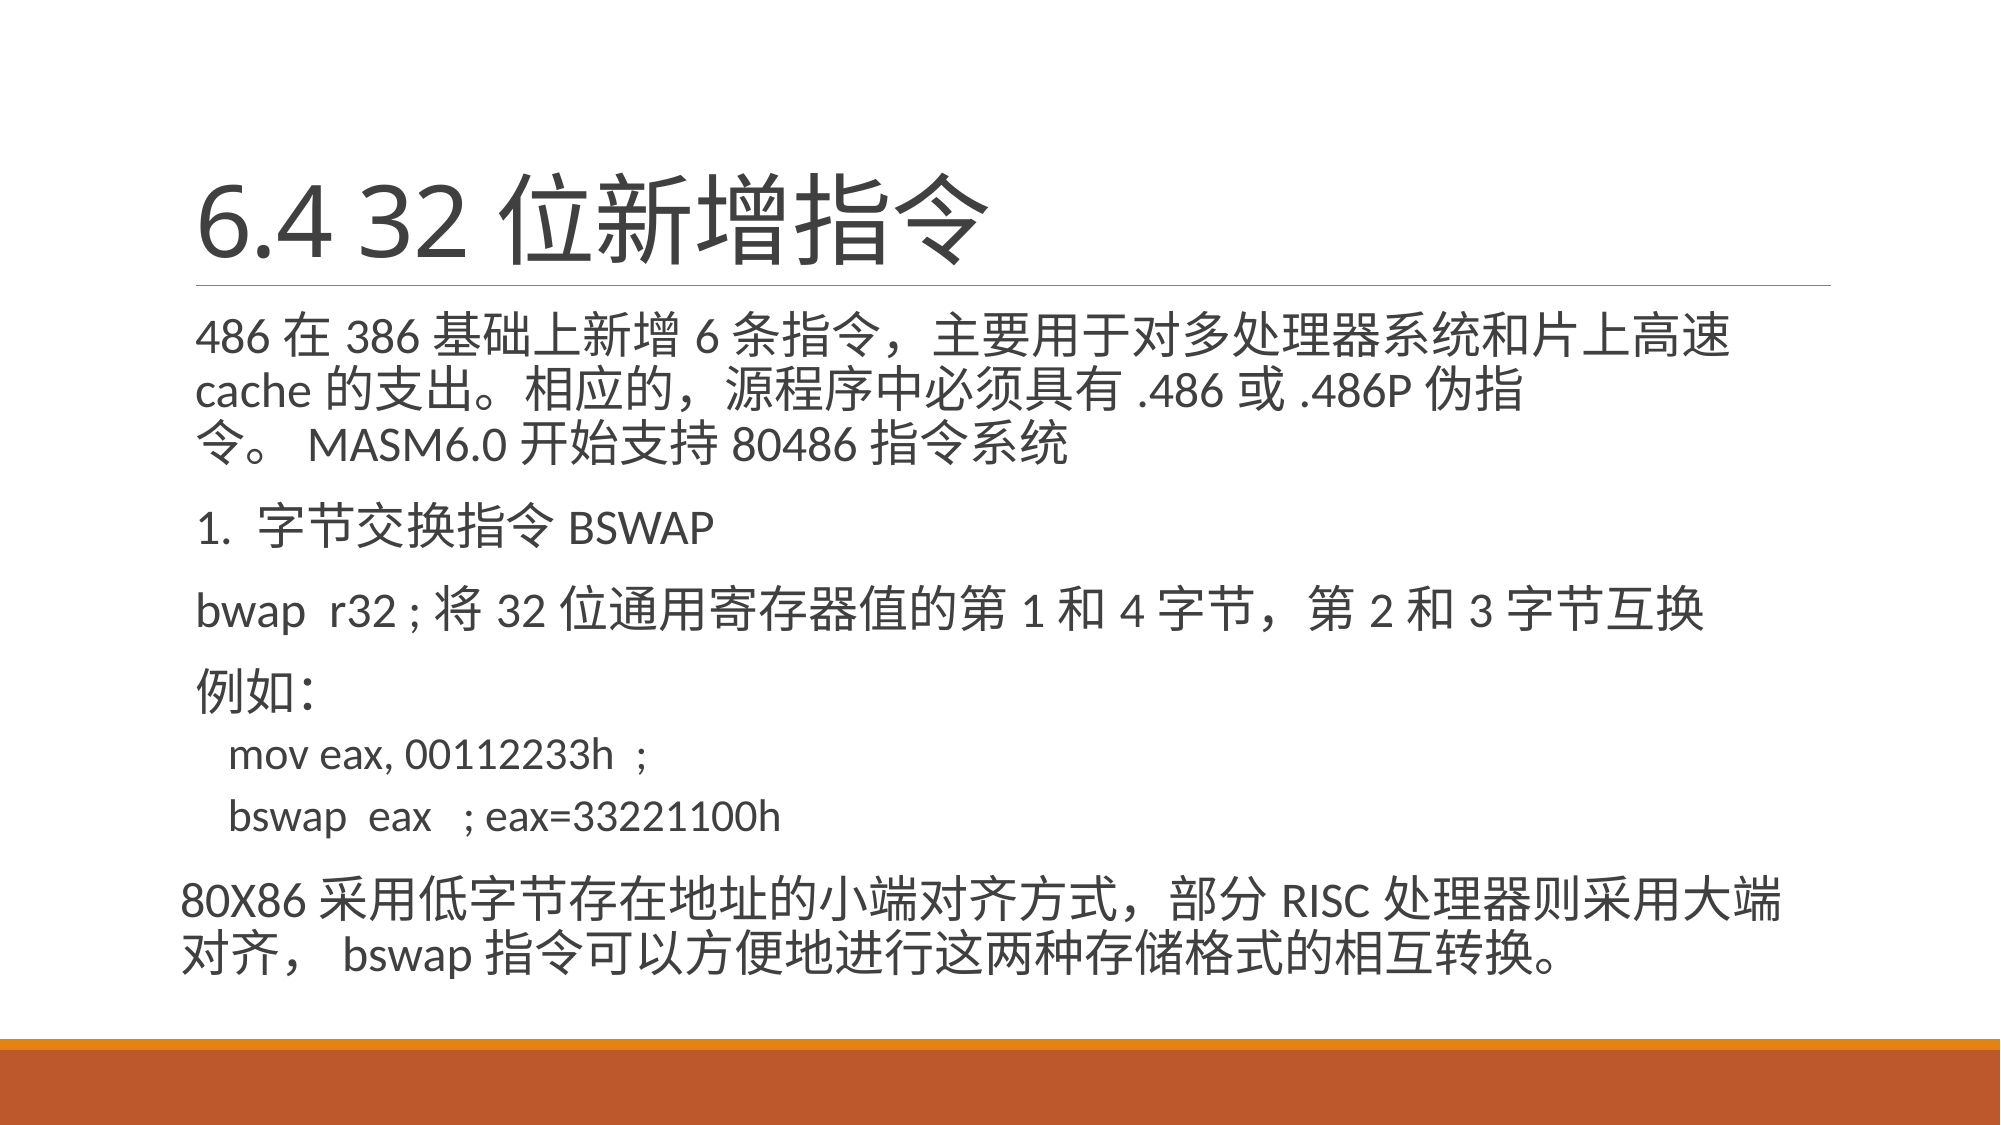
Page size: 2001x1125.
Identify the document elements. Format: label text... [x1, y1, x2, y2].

list 486在386基础上新增6条指令，主要用于对多处理器系统和片上高速cache的支出。相应的，源程序中必须具有.486或.486P伪指令。MASM6.0开始支持80486指令系统 1. 字节交换指令BSWAP bwap r32 ;将32位通用寄存器值的第1和4字节，第2和3字节互换 例如： mov eax, 00112233h ; bswap eax ; eax=33221100h 80X86采用低字节存在地址的小端对齐方式，部分RISC处理器则采用大端对齐，bswap指令可以方便地进行这两种存储格式的相互转换。 [180, 302, 1830, 1043]
title 6.4 32位新增指令 [180, 47, 1830, 285]
